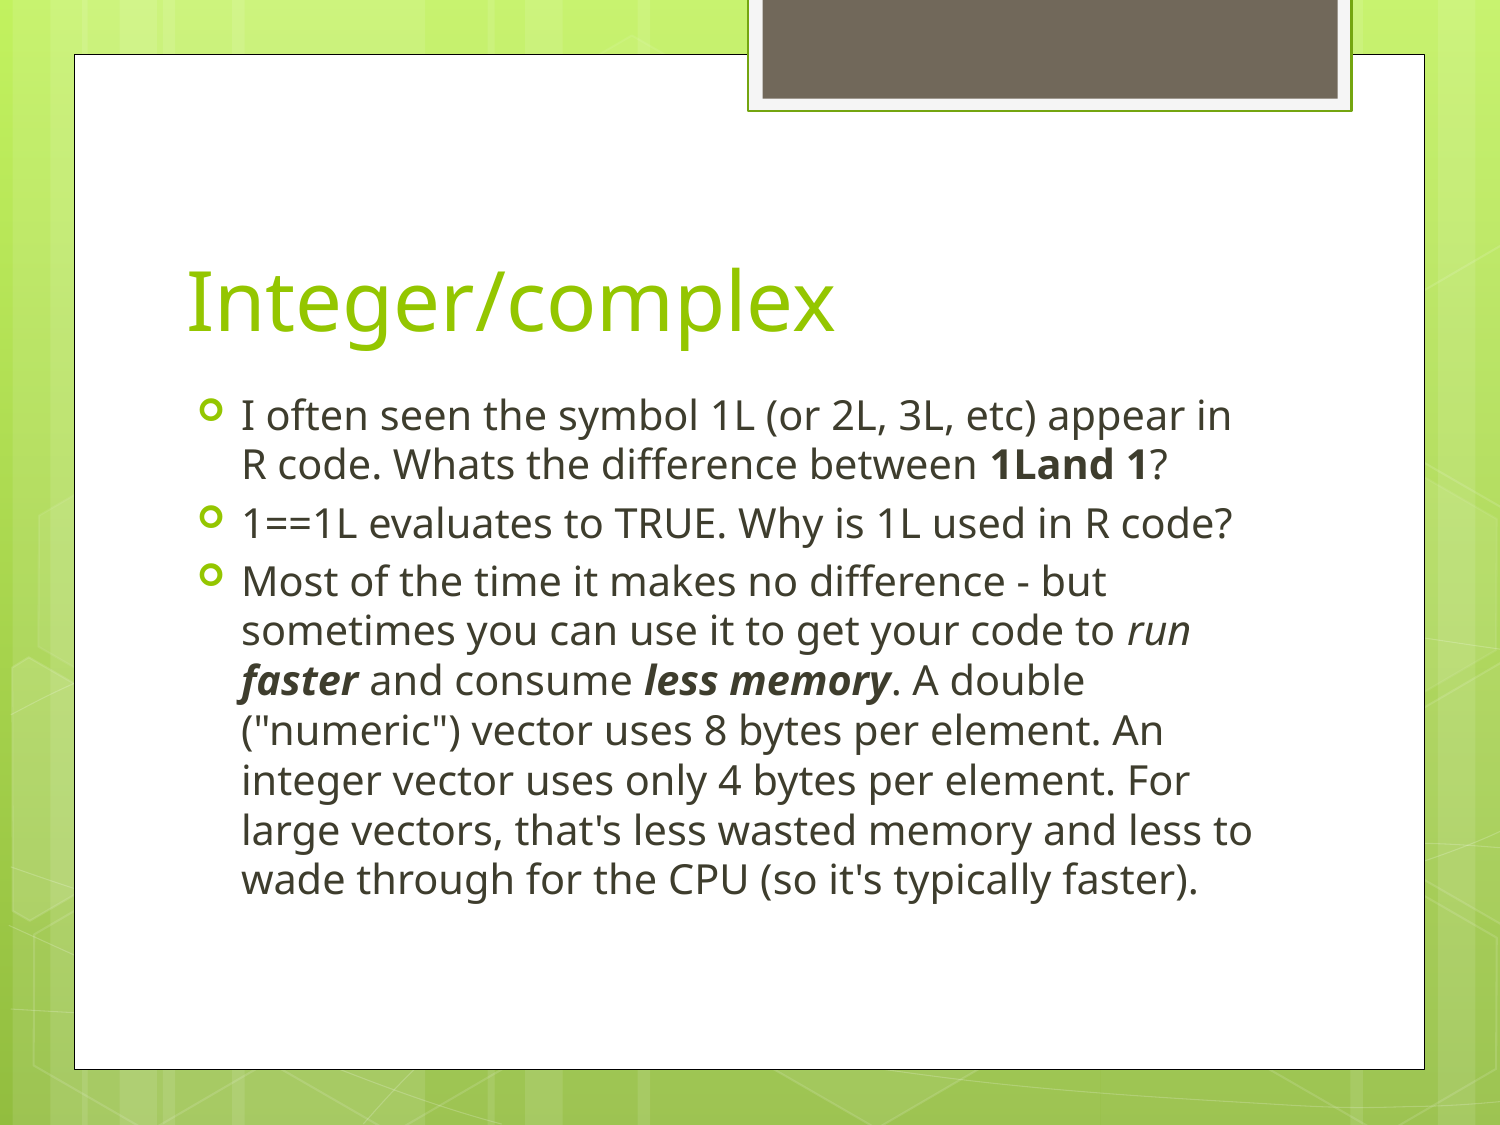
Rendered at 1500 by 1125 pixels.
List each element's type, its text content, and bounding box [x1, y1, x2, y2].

title Integer/complex [171, 168, 1324, 357]
list I often seen the symbol 1L (or 2L, 3L, etc) appear in R code. Whats the difference between 1Land 1? 1==1L evaluates to TRUE. Why is 1L used in R code? Most of the time it makes no difference - but sometimes you can use it to get your code to run faster and consume less memory. A double ("numeric") vector uses 8 bytes per element. An integer vector uses only 4 bytes per element. For large vectors, that's less wasted memory and less to wade through for the CPU (so it's typically faster). [171, 381, 1283, 957]
